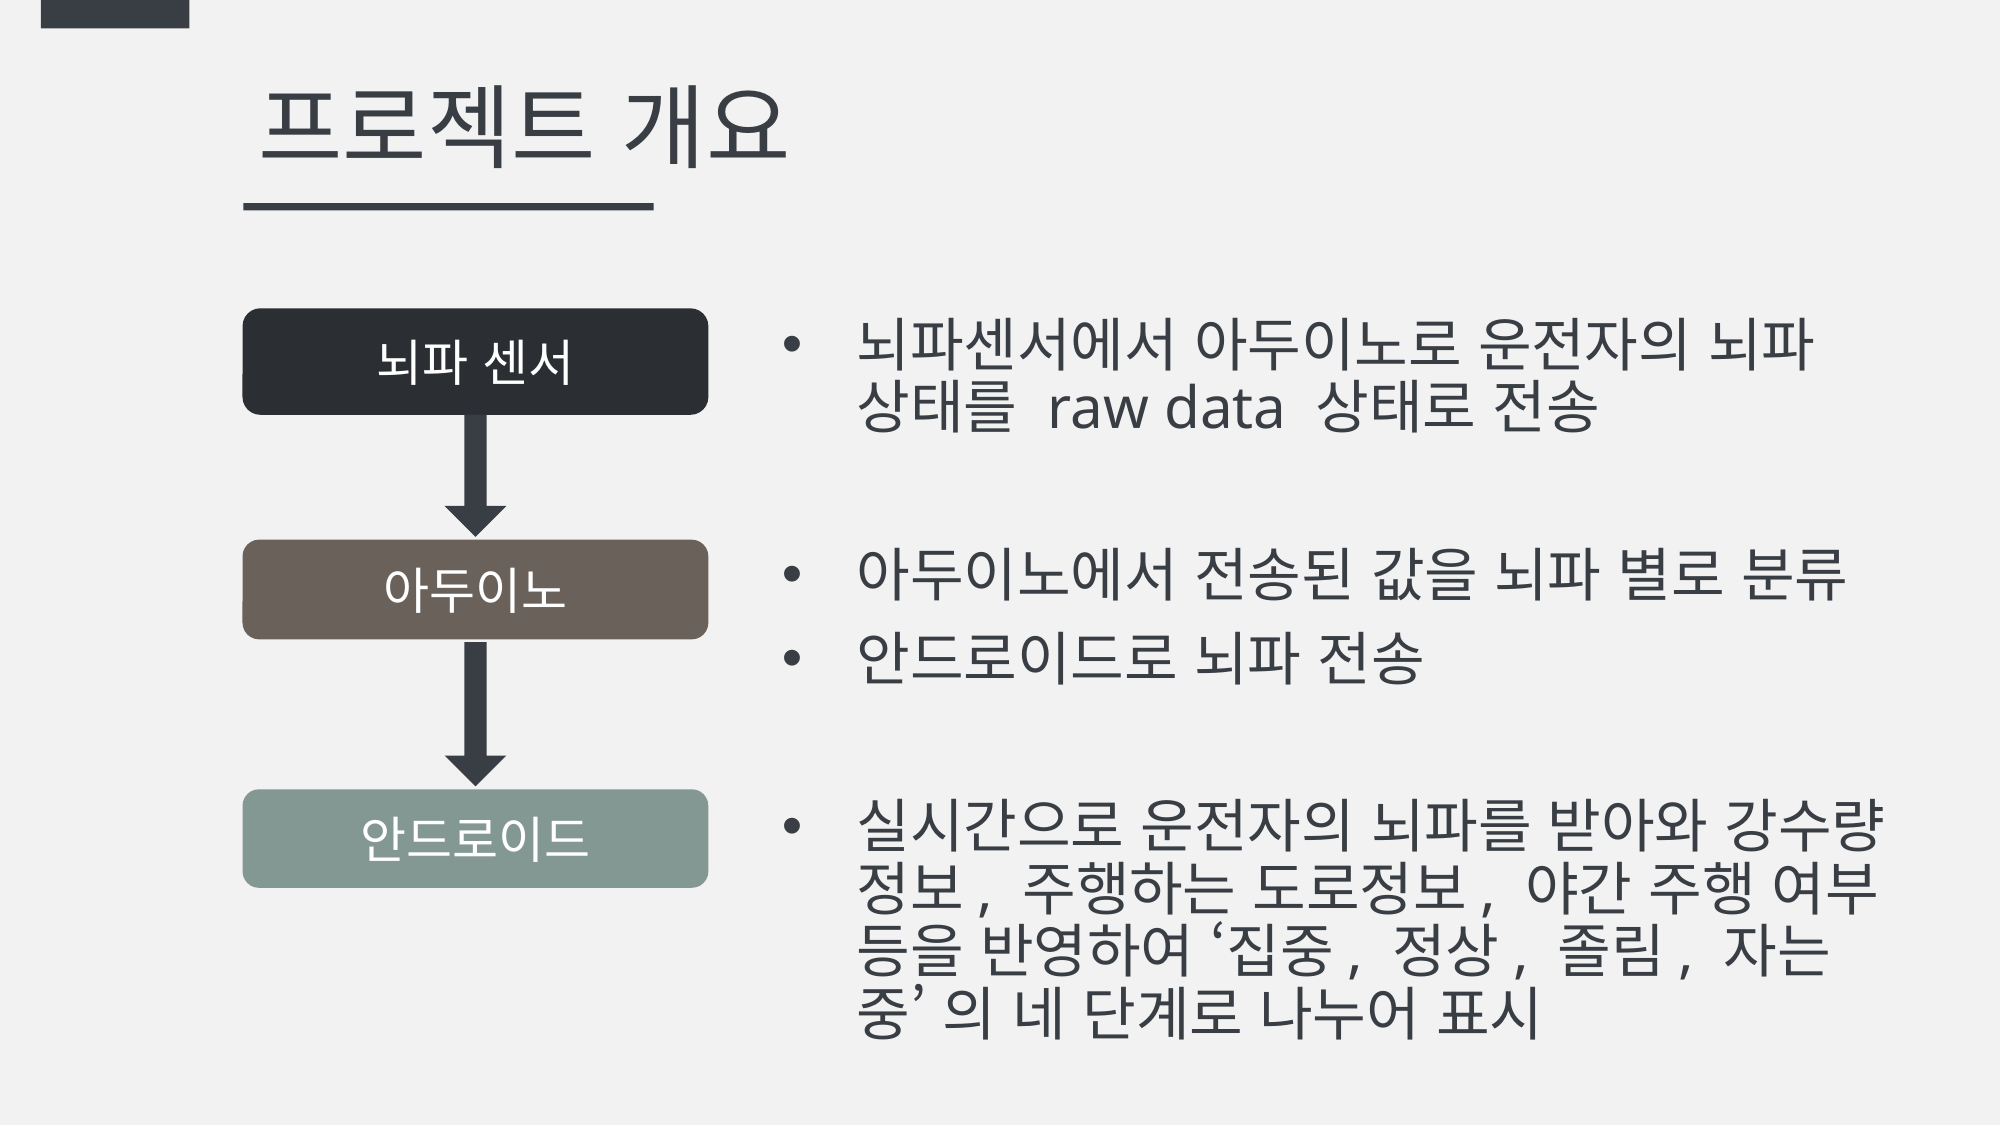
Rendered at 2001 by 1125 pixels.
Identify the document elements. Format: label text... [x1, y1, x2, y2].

text_box 뇌파 센서 [241, 307, 710, 416]
text_box [442, 413, 509, 539]
text_box [442, 641, 509, 788]
list 뇌파센서에서 아두이노로 운전자의 뇌파 상태를 raw data 상태로 전송 아두이노에서 전송된 값을 뇌파 별로 분류 안드로이드로 뇌파 전송 실시간으로 운전자의 뇌파를 받아와 강수량 정보, 주행하는 도로정보, 야간 주행 여부 등을 반영하여 ‘집중, 정상, 졸림, 자는 중’ 의 네 단계로 나누어 표시 [766, 308, 1927, 1125]
title 프로젝트 개요 [243, 59, 1927, 203]
text_box 아두이노 [241, 538, 710, 641]
text_box 안드로이드 [241, 788, 710, 889]
